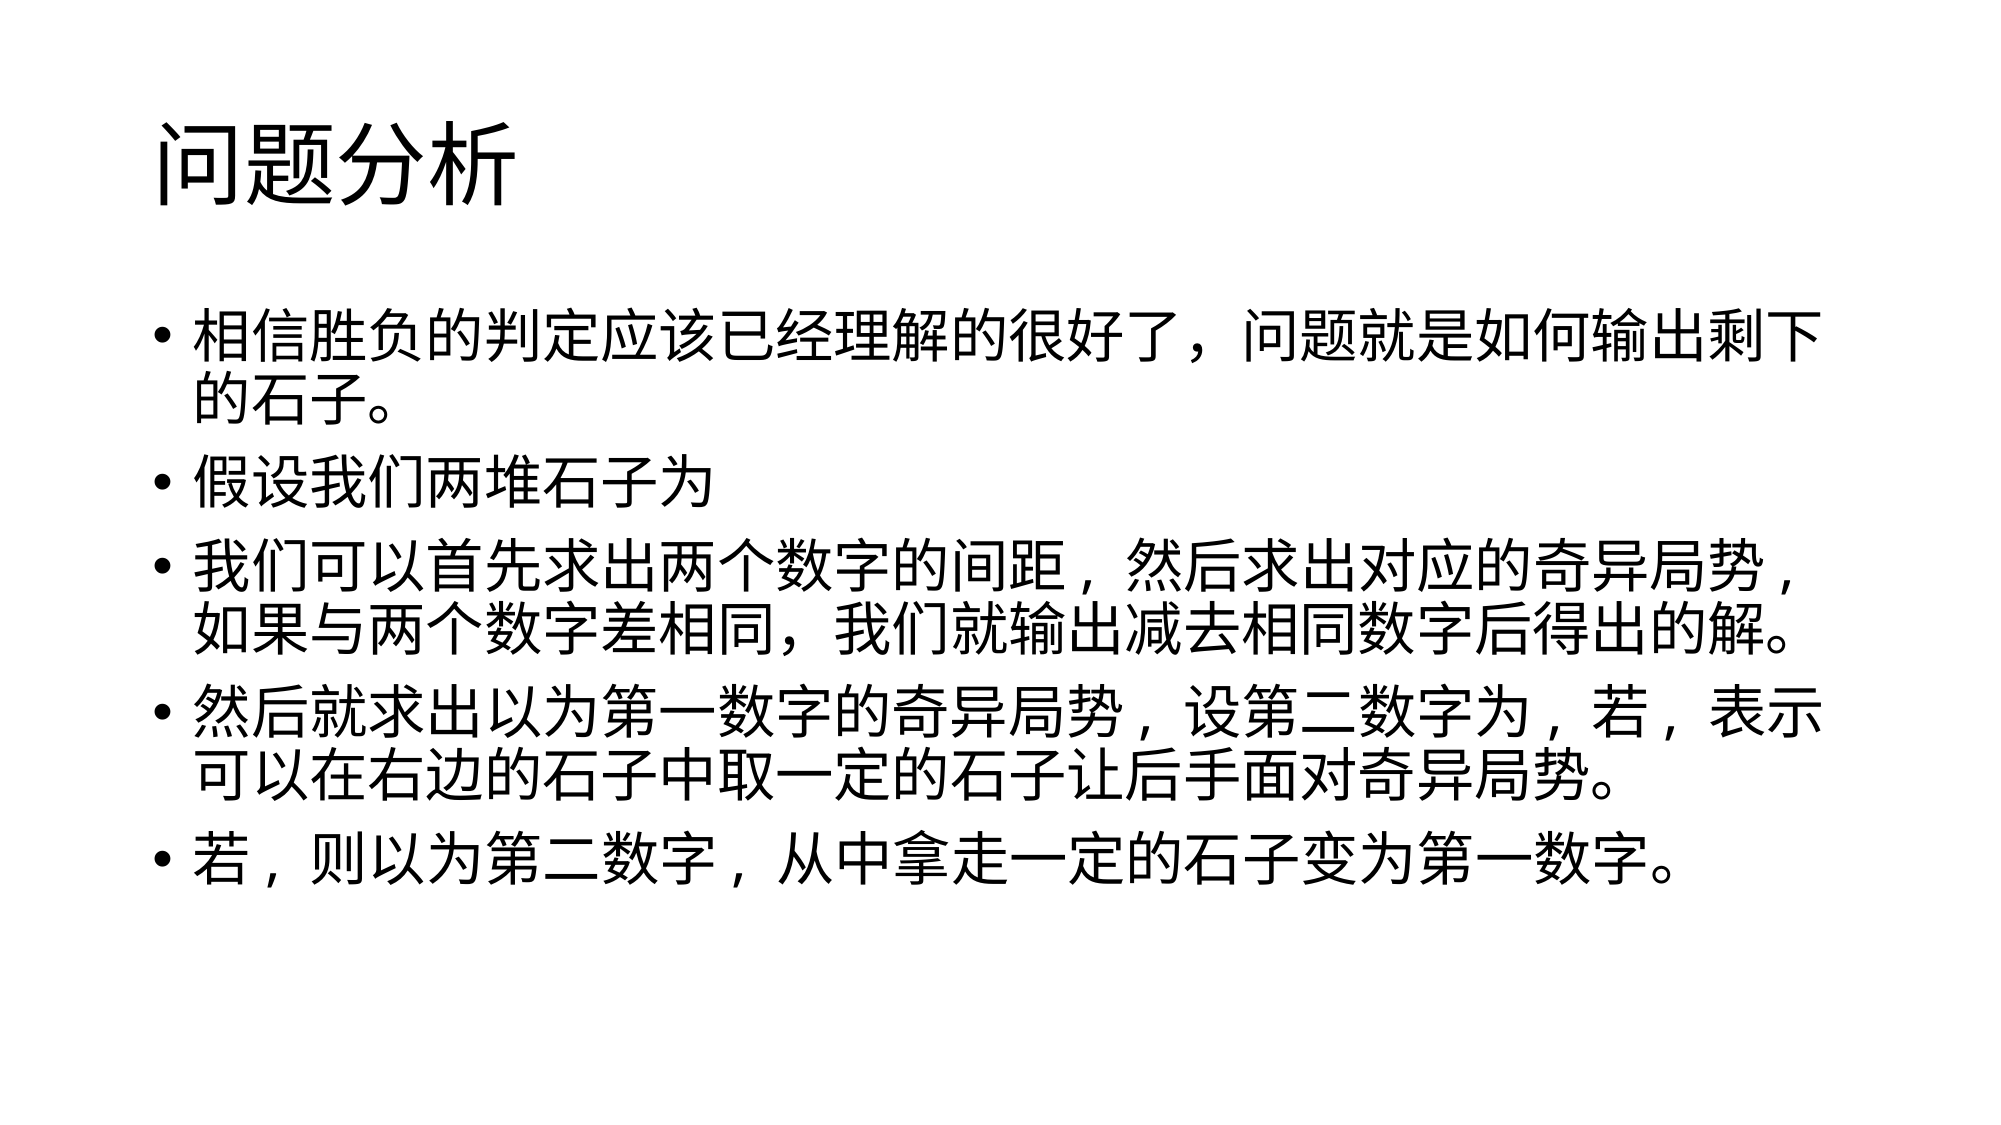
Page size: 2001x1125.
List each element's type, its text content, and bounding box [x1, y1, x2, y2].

title 问题分析 [137, 59, 1863, 278]
